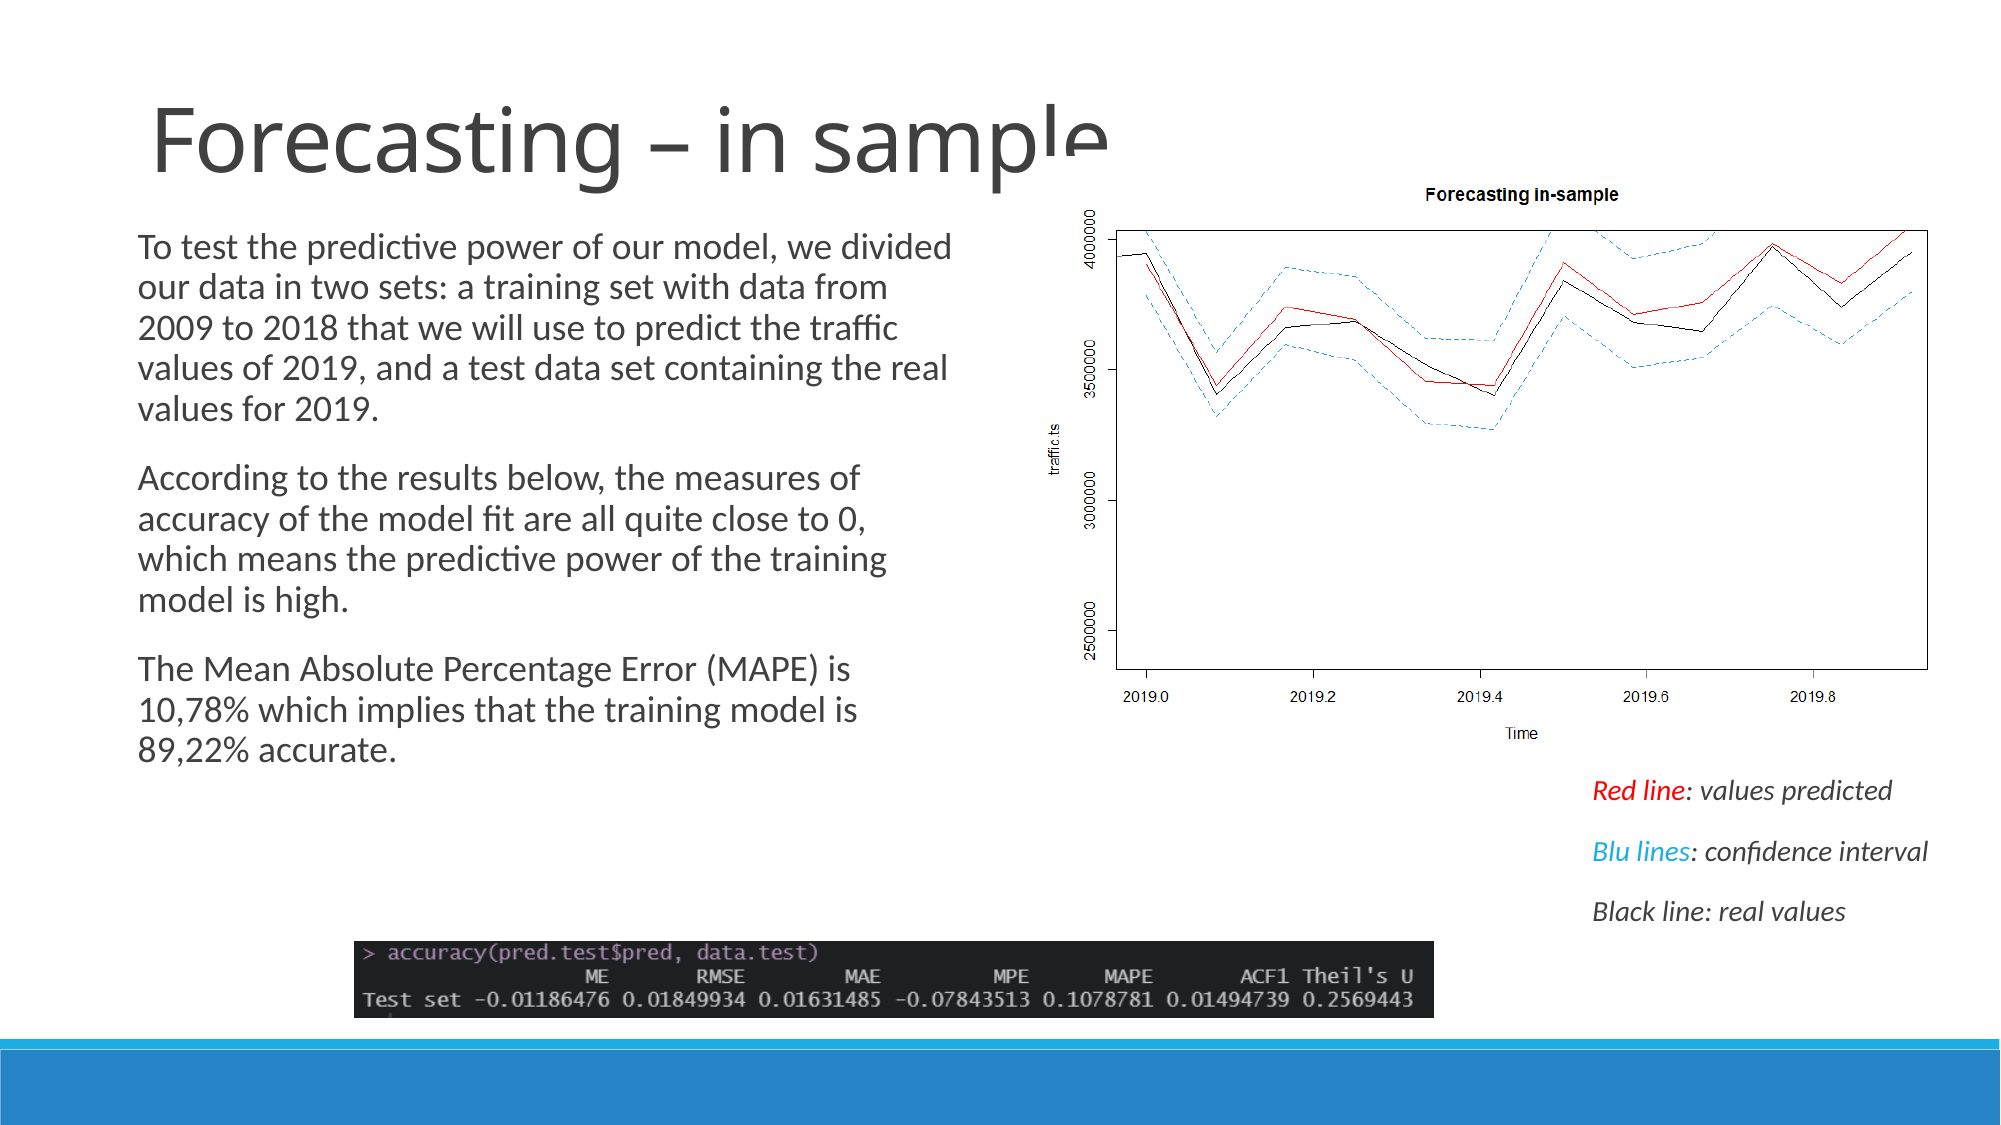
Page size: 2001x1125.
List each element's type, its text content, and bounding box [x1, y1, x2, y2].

picture [1042, 156, 1965, 762]
picture [354, 940, 1435, 1019]
text_box Red line: values predicted Blu lines: confidence interval Black line: real values [1577, 771, 1937, 942]
title Forecasting – in sample [134, 46, 1717, 199]
text_box To test the predictive power of our model, we divided our data in two sets: a training set with data from 2009 to 2018 that we will use to predict the traffic values of 2019, and a test data set containing the real values for 2019. According to the results below, the measures of accuracy of the model fit are all quite close to 0, which means the predictive power of the training model is high. The Mean Absolute Percentage Error (MAPE) is 10,78% which implies that the training model is 89,22% accurate. [122, 219, 957, 807]
